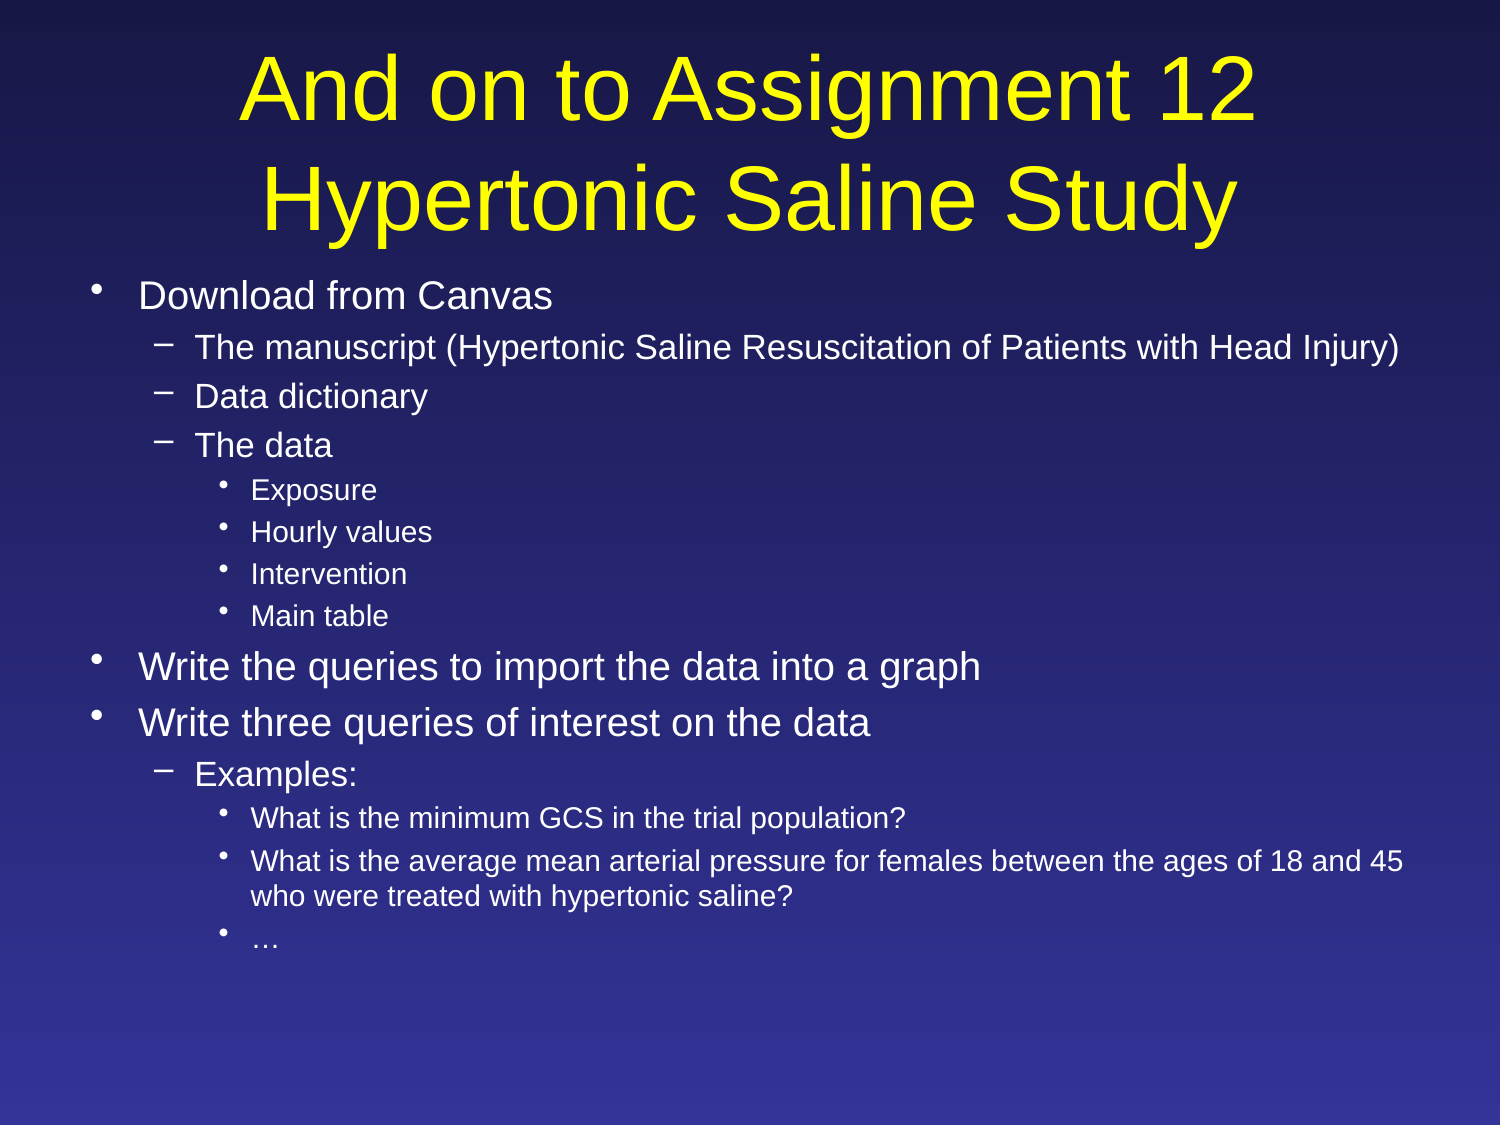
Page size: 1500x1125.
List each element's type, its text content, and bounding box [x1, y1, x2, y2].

list Download from Canvas The manuscript (Hypertonic Saline Resuscitation of Patients with Head Injury) Data dictionary The data Exposure Hourly values Intervention Main table Write the queries to import the data into a graph Write three queries of interest on the data Examples: What is the minimum GCS in the trial population? What is the average mean arterial pressure for females between the ages of 18 and 45 who were treated with hypertonic saline? … [75, 262, 1425, 1005]
title And on to Assignment 12 Hypertonic Saline Study [75, 45, 1425, 233]
